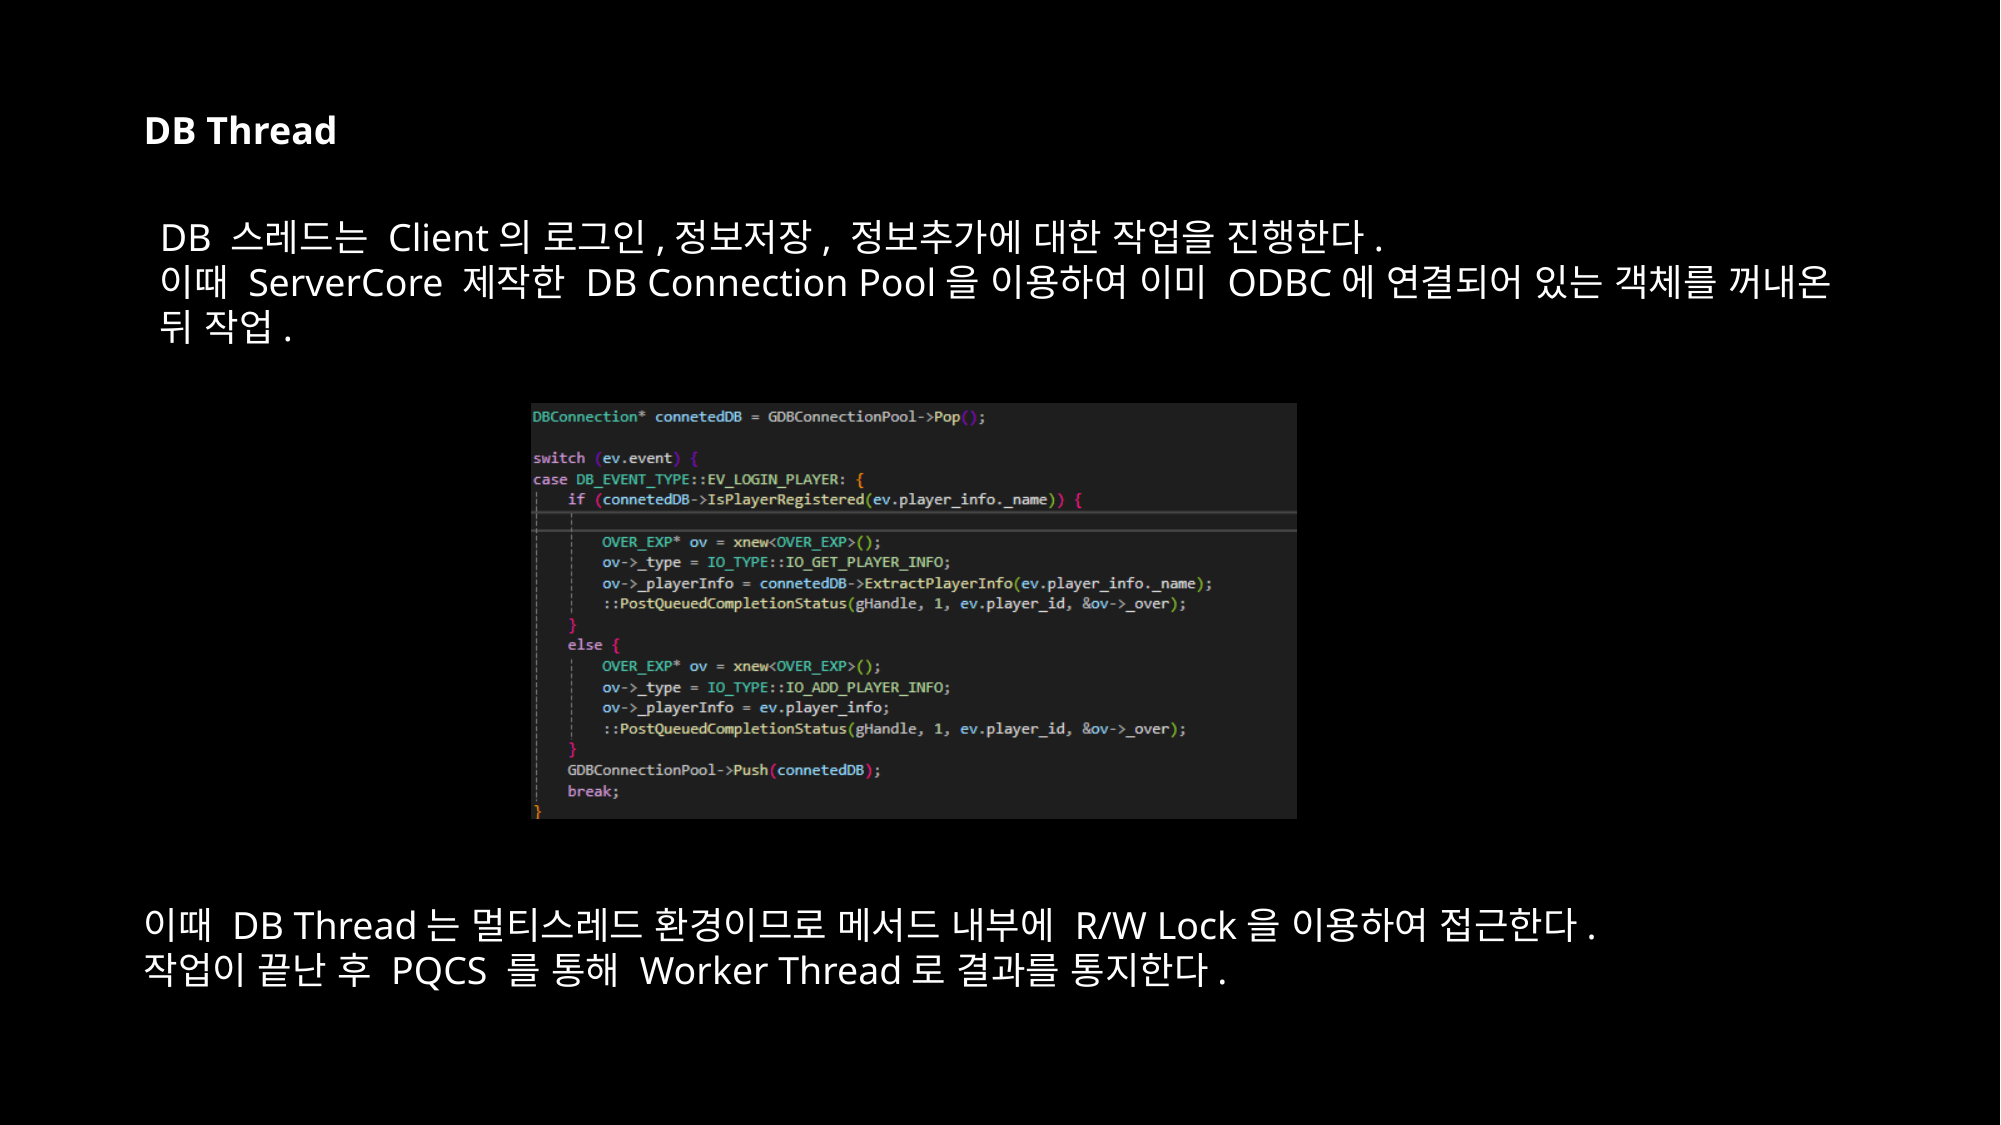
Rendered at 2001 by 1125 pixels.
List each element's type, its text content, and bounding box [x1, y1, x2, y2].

text_box 이때 DB Thread는 멀티스레드 환경이므로 메서드 내부에 R/W Lock을 이용하여 접근한다. 작업이 끝난 후 PQCS 를 통해 Worker Thread로 결과를 통지한다. [128, 894, 1863, 999]
text_box DB 스레드는 Client의 로그인,정보저장, 정보추가에 대한 작업을 진행한다. 이때 ServerCore 제작한 DB Connection Pool을 이용하여 이미 ODBC에 연결되어 있는 객체를 꺼내온 뒤 작업. [145, 206, 1879, 357]
text_box DB Thread [128, 99, 840, 160]
picture [531, 403, 1298, 820]
